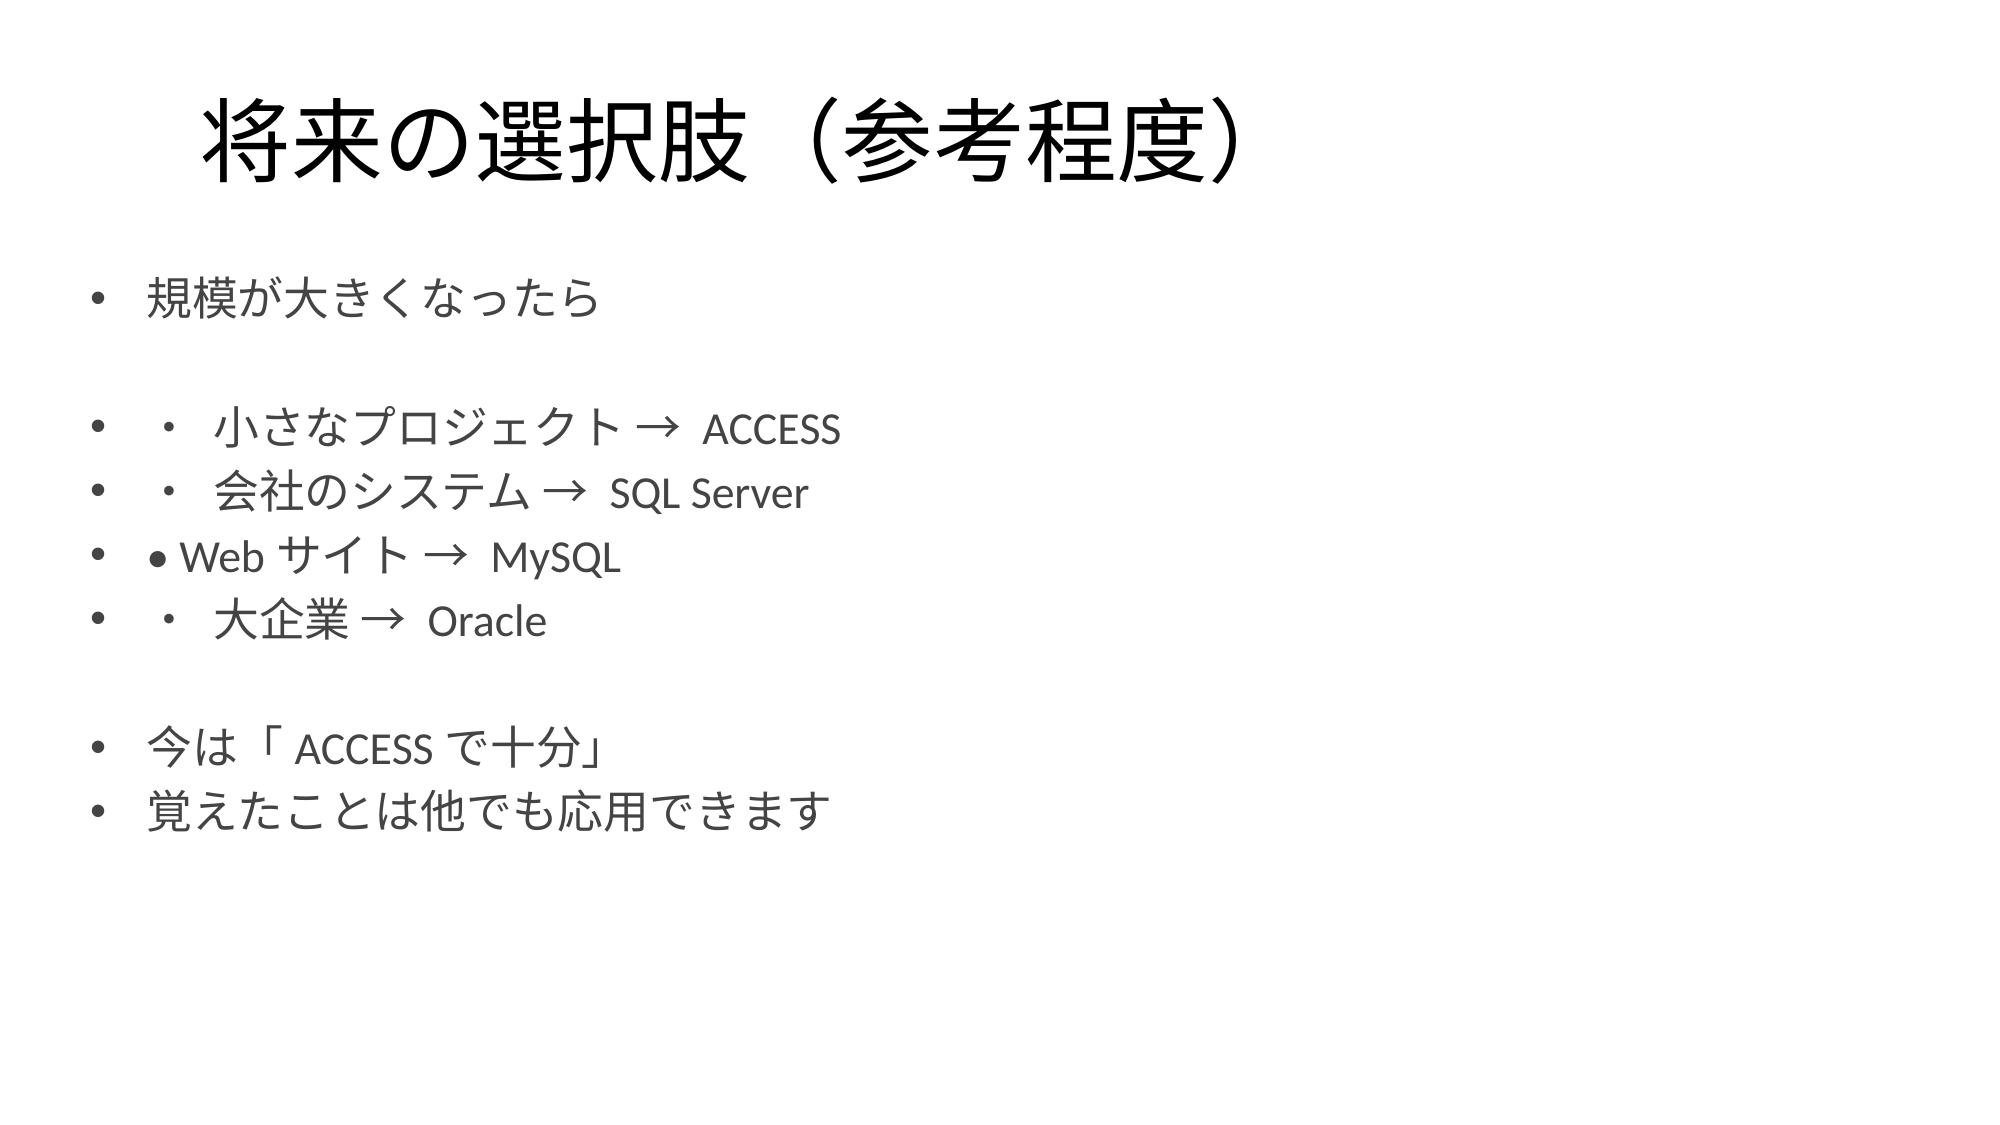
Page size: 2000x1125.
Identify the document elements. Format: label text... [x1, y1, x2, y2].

list 規模が大きくなったら • 小さなプロジェクト → ACCESS • 会社のシステム → SQL Server • Webサイト → MySQL • 大企業 → Oracle 今は「ACCESSで十分」 覚えたことは他でも応用できます [75, 262, 1425, 1005]
title 将来の選択肢（参考程度） [75, 45, 1425, 233]
